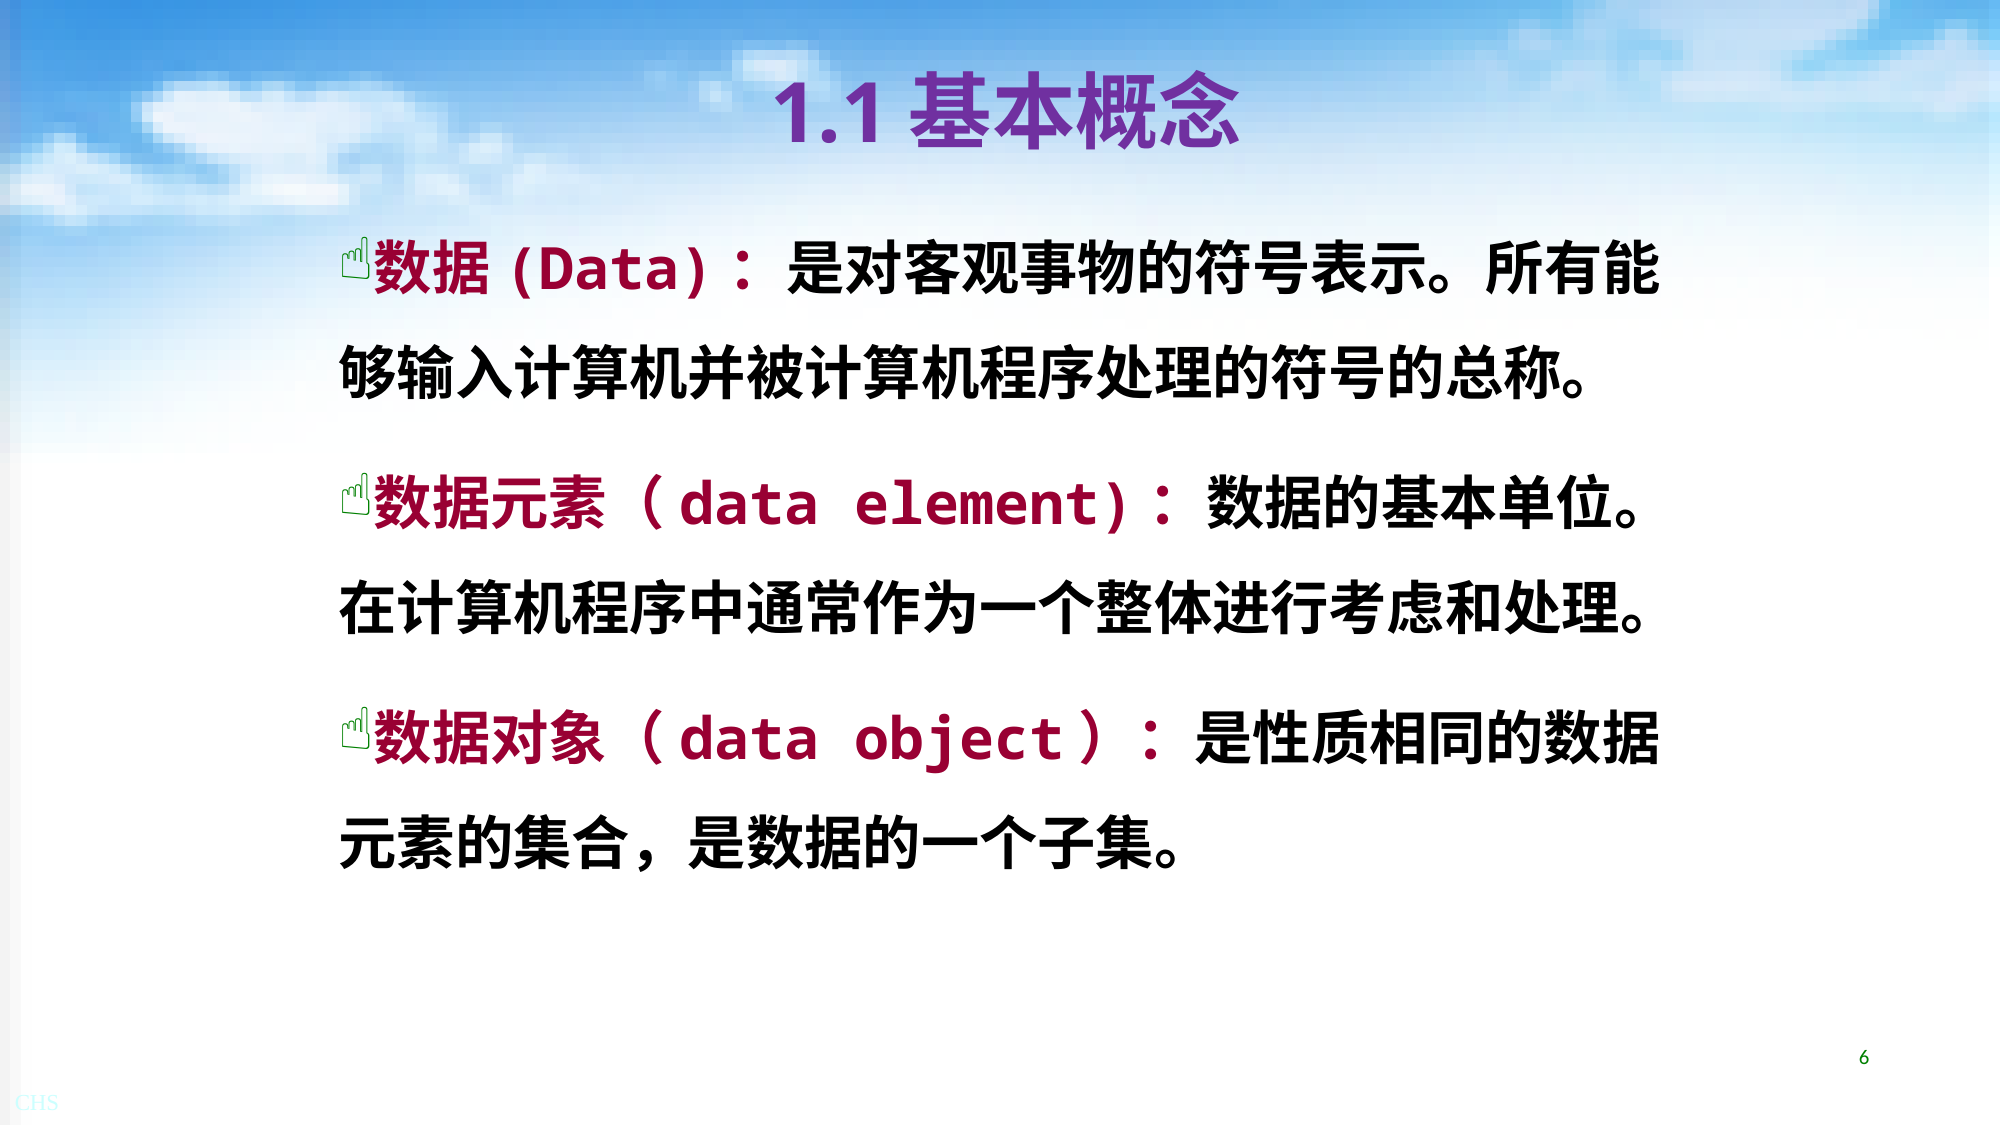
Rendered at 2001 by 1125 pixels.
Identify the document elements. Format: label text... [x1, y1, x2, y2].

title 1.1基本概念 [425, 44, 1587, 173]
list 数据(Data)：是对客观事物的符号表示。所有能够输入计算机并被计算机程序处理的符号的总称。 数据元素（data element)：数据的基本单位。在计算机程序中通常作为一个整体进行考虑和处理。 数据对象（data object）：是性质相同的数据元素的集合，是数据的一个子集。 [338, 196, 1680, 1001]
picture [0, 0, 2000, 1125]
slide_number 6 [1821, 1041, 1907, 1071]
